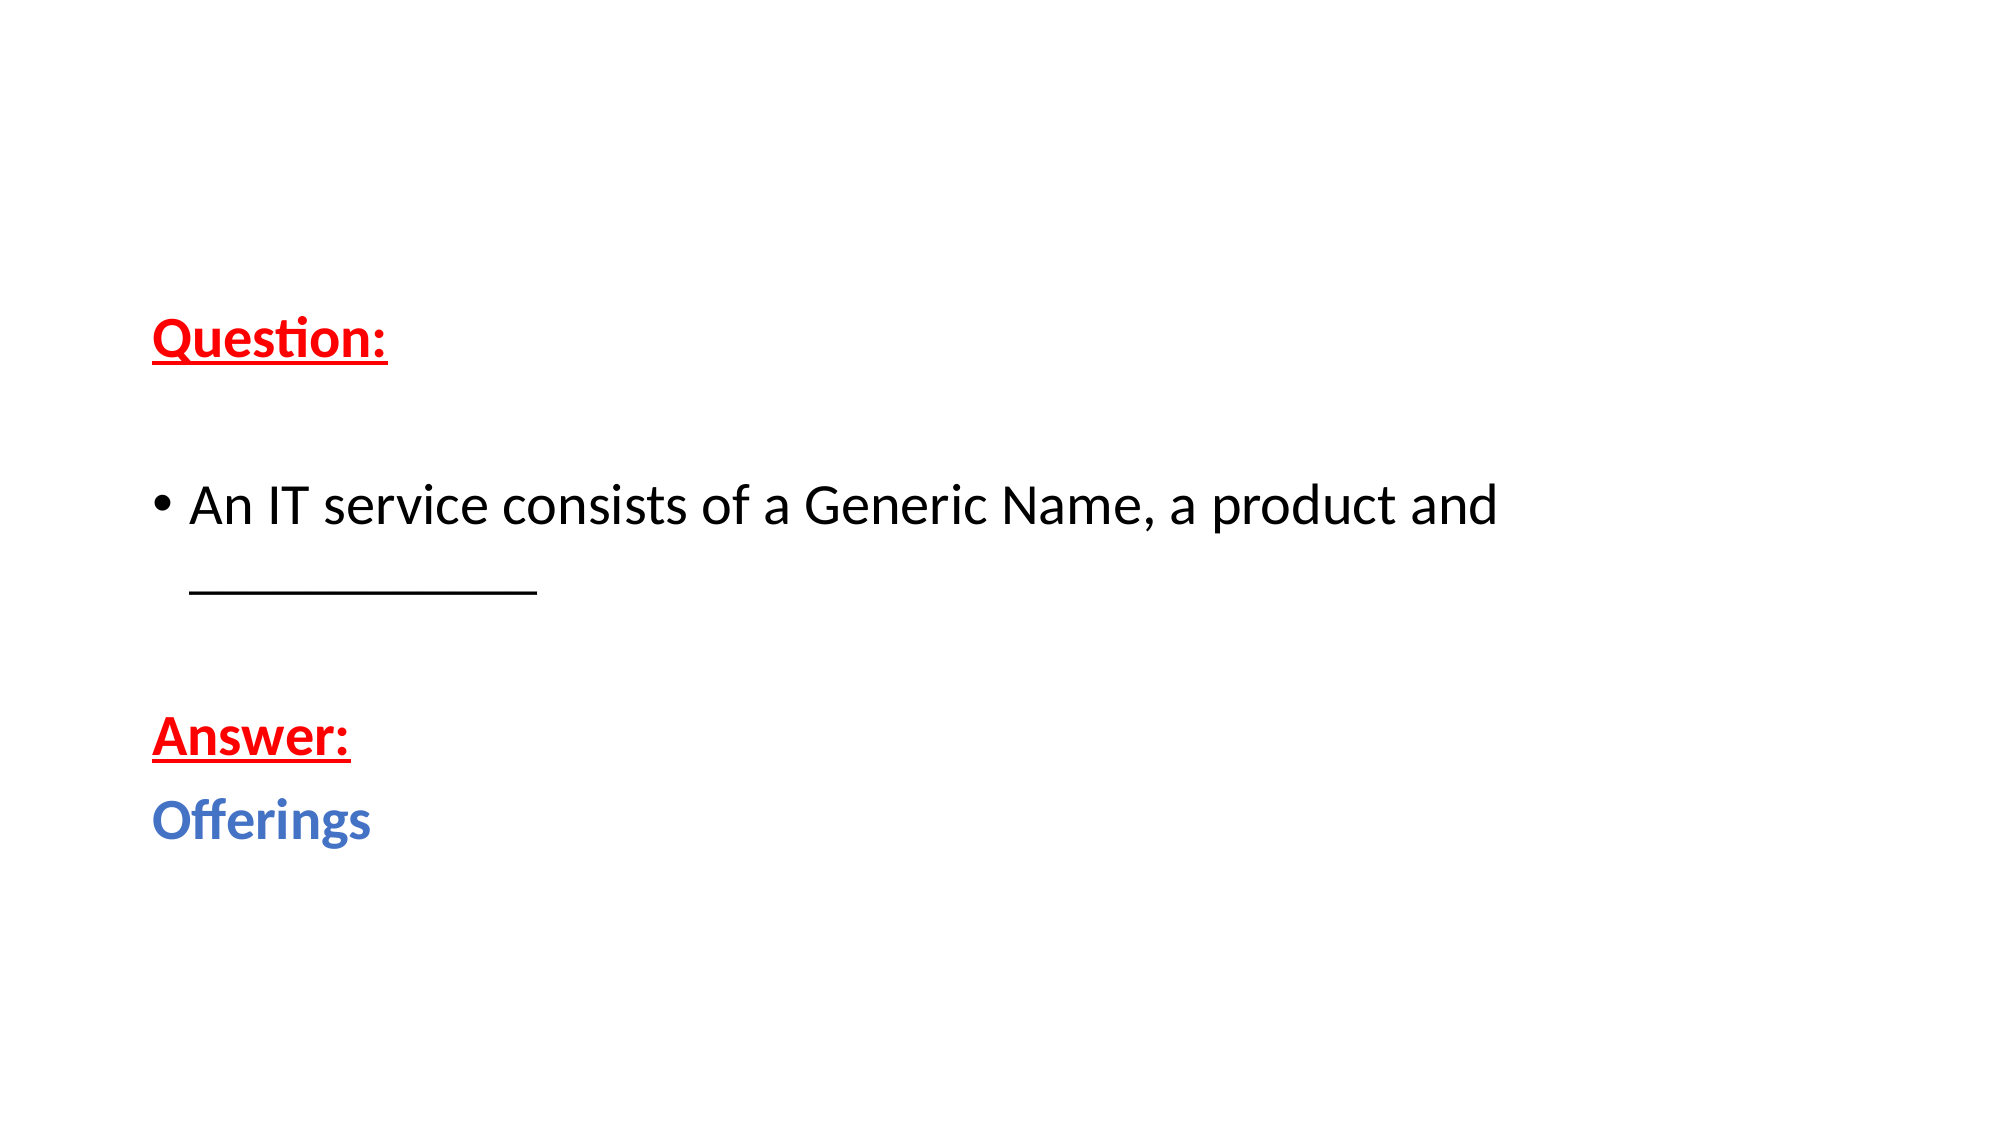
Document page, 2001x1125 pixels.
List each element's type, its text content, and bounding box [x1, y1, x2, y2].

list Question: An IT service consists of a Generic Name, a product and ____________ Answer: Offerings [137, 299, 1863, 1014]
